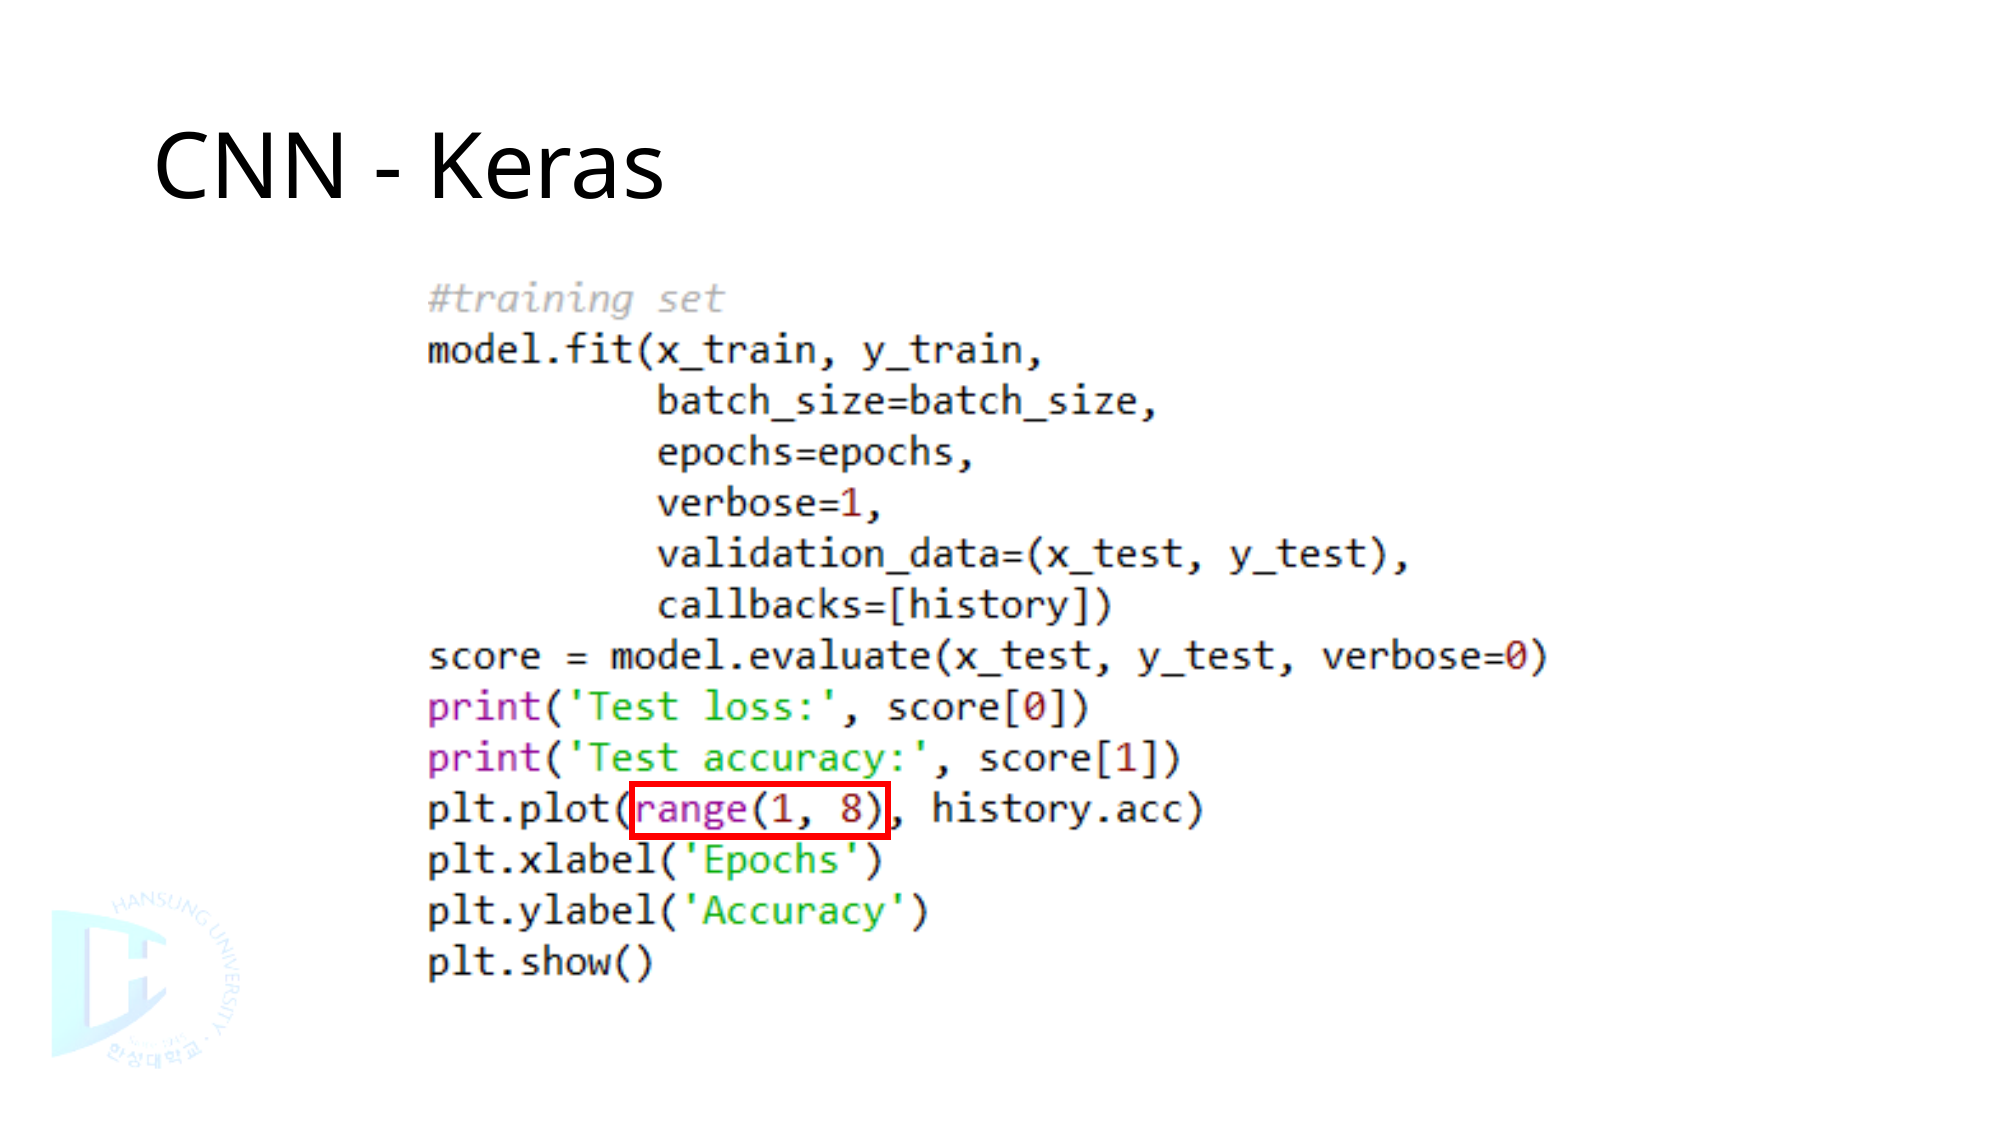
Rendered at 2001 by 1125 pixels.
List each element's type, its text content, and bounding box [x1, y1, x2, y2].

picture [24, 862, 271, 1105]
title CNN - Keras [137, 59, 1863, 278]
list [428, 277, 1572, 996]
